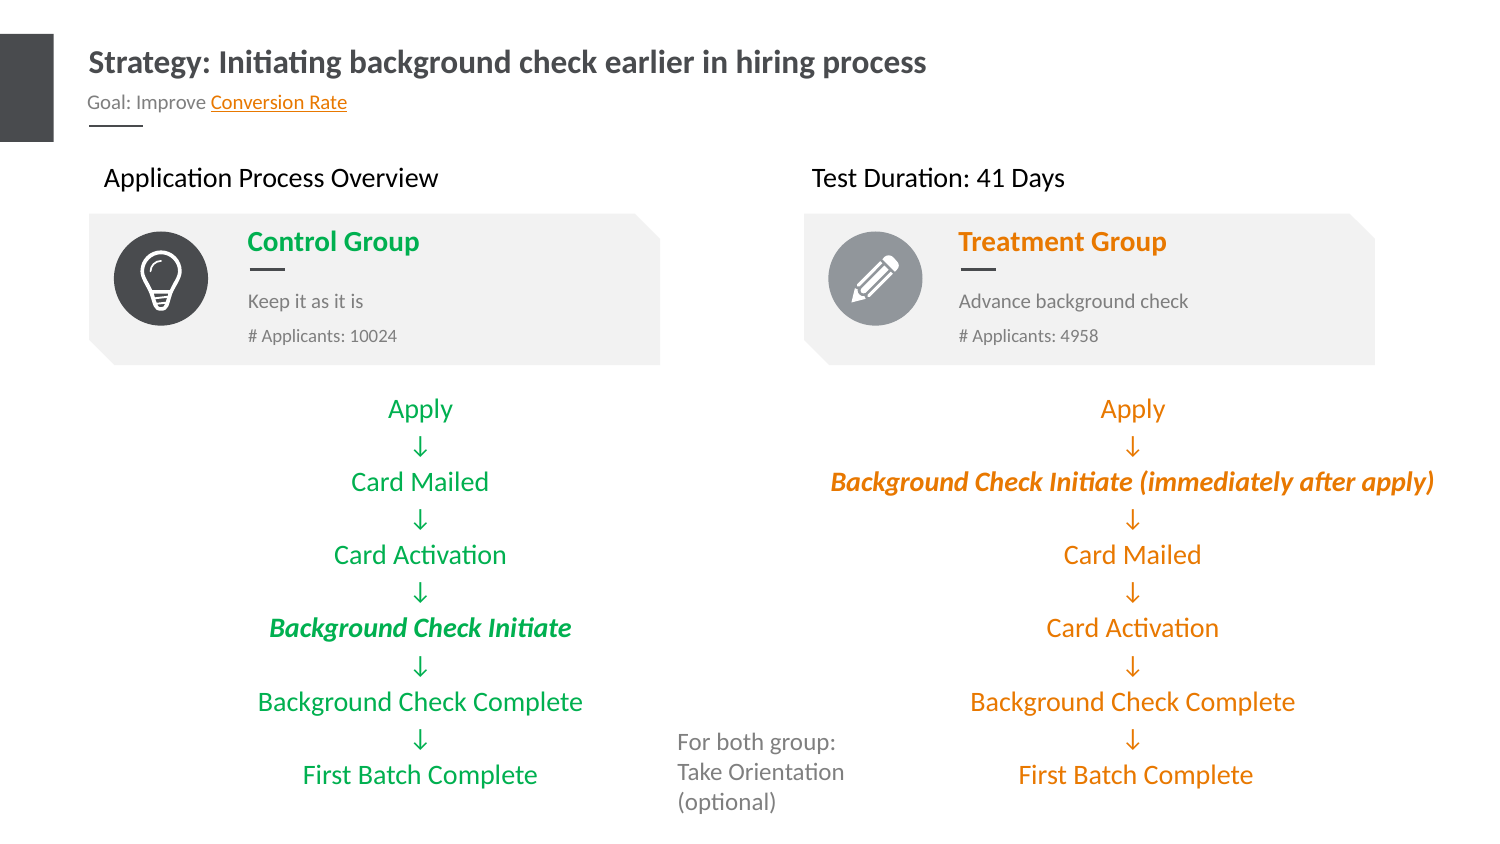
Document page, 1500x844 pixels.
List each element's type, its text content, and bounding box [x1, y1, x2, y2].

text_box Apply ↓ Background Check Initiate (immediately after apply) ↓ Card Mailed ↓ Card Activation ↓ Background Check Complete ↓ First Batch Complete [787, 377, 1479, 782]
text_box Advance background check # Applicants: 4958 [945, 268, 1405, 353]
text_box [803, 212, 1376, 367]
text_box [828, 231, 923, 326]
text_box Apply ↓ Card Mailed ↓ Card Activation ↓ Background Check Initiate ↓ Background Check Complete ↓ First Batch Complete [125, 377, 716, 782]
text_box Test Duration: 41 Days [797, 151, 1297, 201]
text_box Goal: Improve Conversion Rate [73, 69, 562, 121]
text_box Keep it as it is # Applicants: 10024 [234, 268, 694, 353]
text_box Treatment Group [944, 215, 1181, 299]
text_box For both group: Take Orientation (optional) [662, 717, 923, 823]
text_box Application Process Overview [89, 151, 505, 201]
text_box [113, 231, 209, 326]
text_box [88, 212, 662, 367]
text_box Strategy: Initiating background check earlier in hiring process [75, 33, 943, 127]
text_box Control Group [234, 215, 434, 268]
